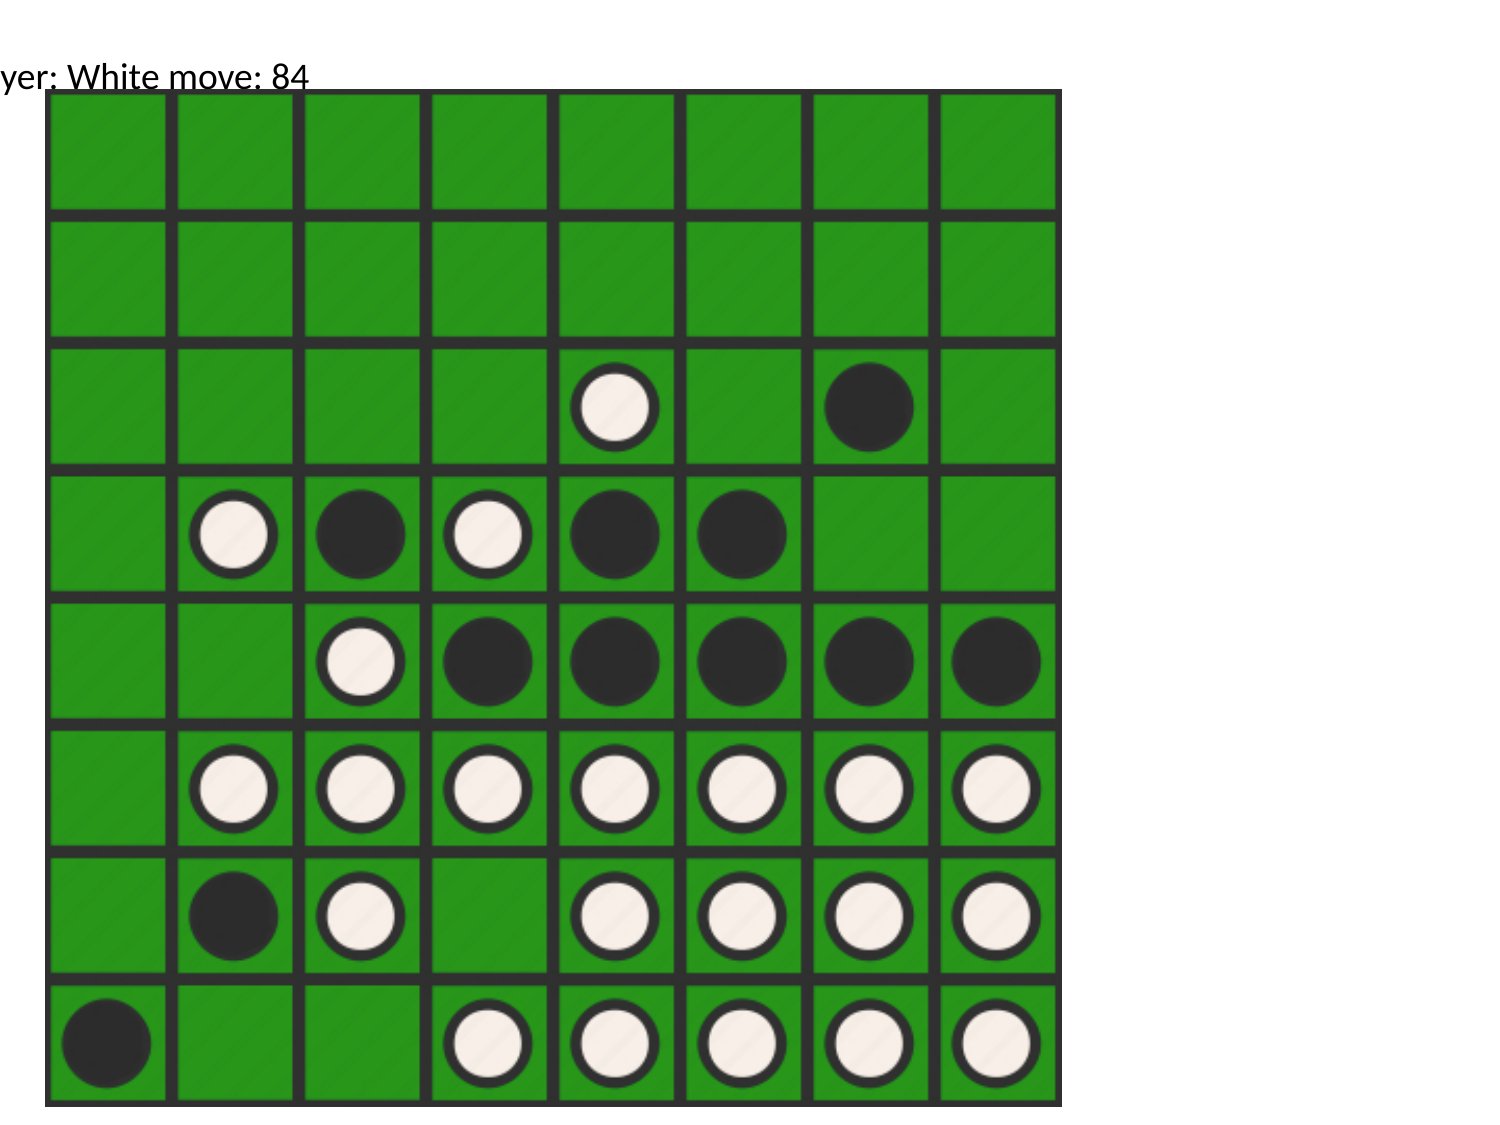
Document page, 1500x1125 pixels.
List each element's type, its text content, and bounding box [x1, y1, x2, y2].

text_box turn: 28 player: White move: 84 [0, 44, 325, 105]
picture [44, 89, 1062, 1107]
